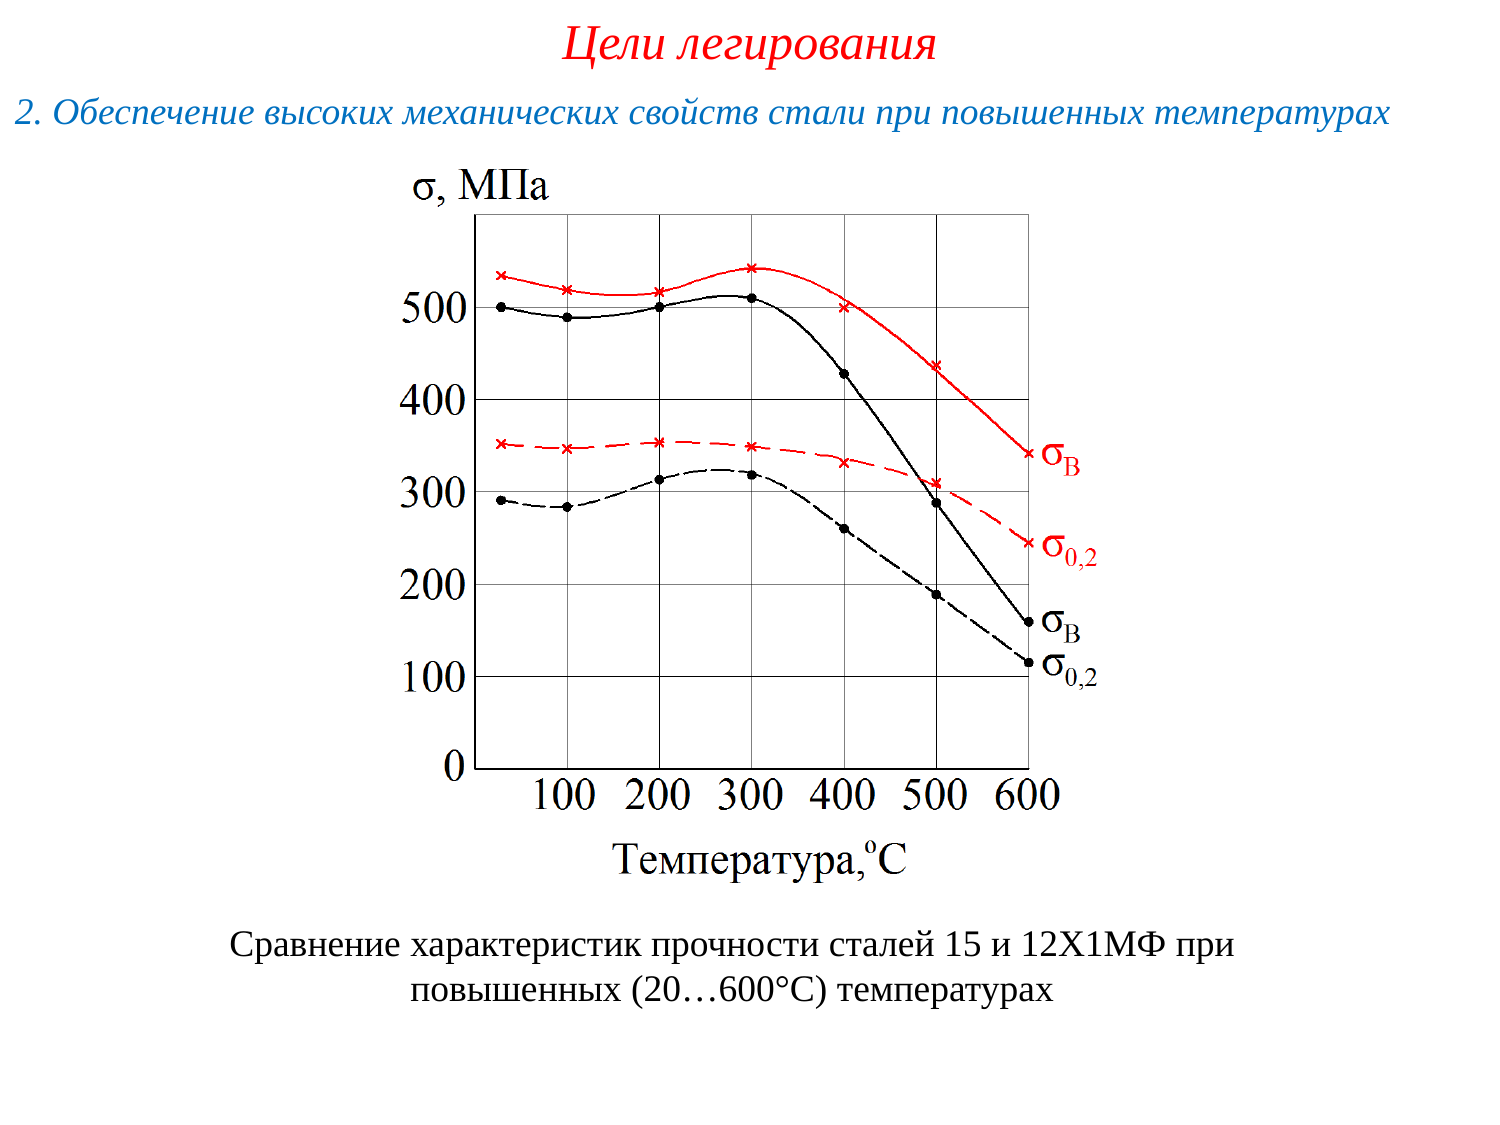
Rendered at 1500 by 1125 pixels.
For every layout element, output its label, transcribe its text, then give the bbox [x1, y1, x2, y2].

text_box 2. Обеспечение высоких механических свойств стали при повышенных температурах [0, 79, 1459, 140]
text_box Цели легирования [100, 2, 1400, 78]
text_box Сравнение характеристик прочности сталей 15 и 12Х1МФ при повышенных (20…600°С) температурах [128, 911, 1336, 1017]
picture [398, 163, 1108, 892]
